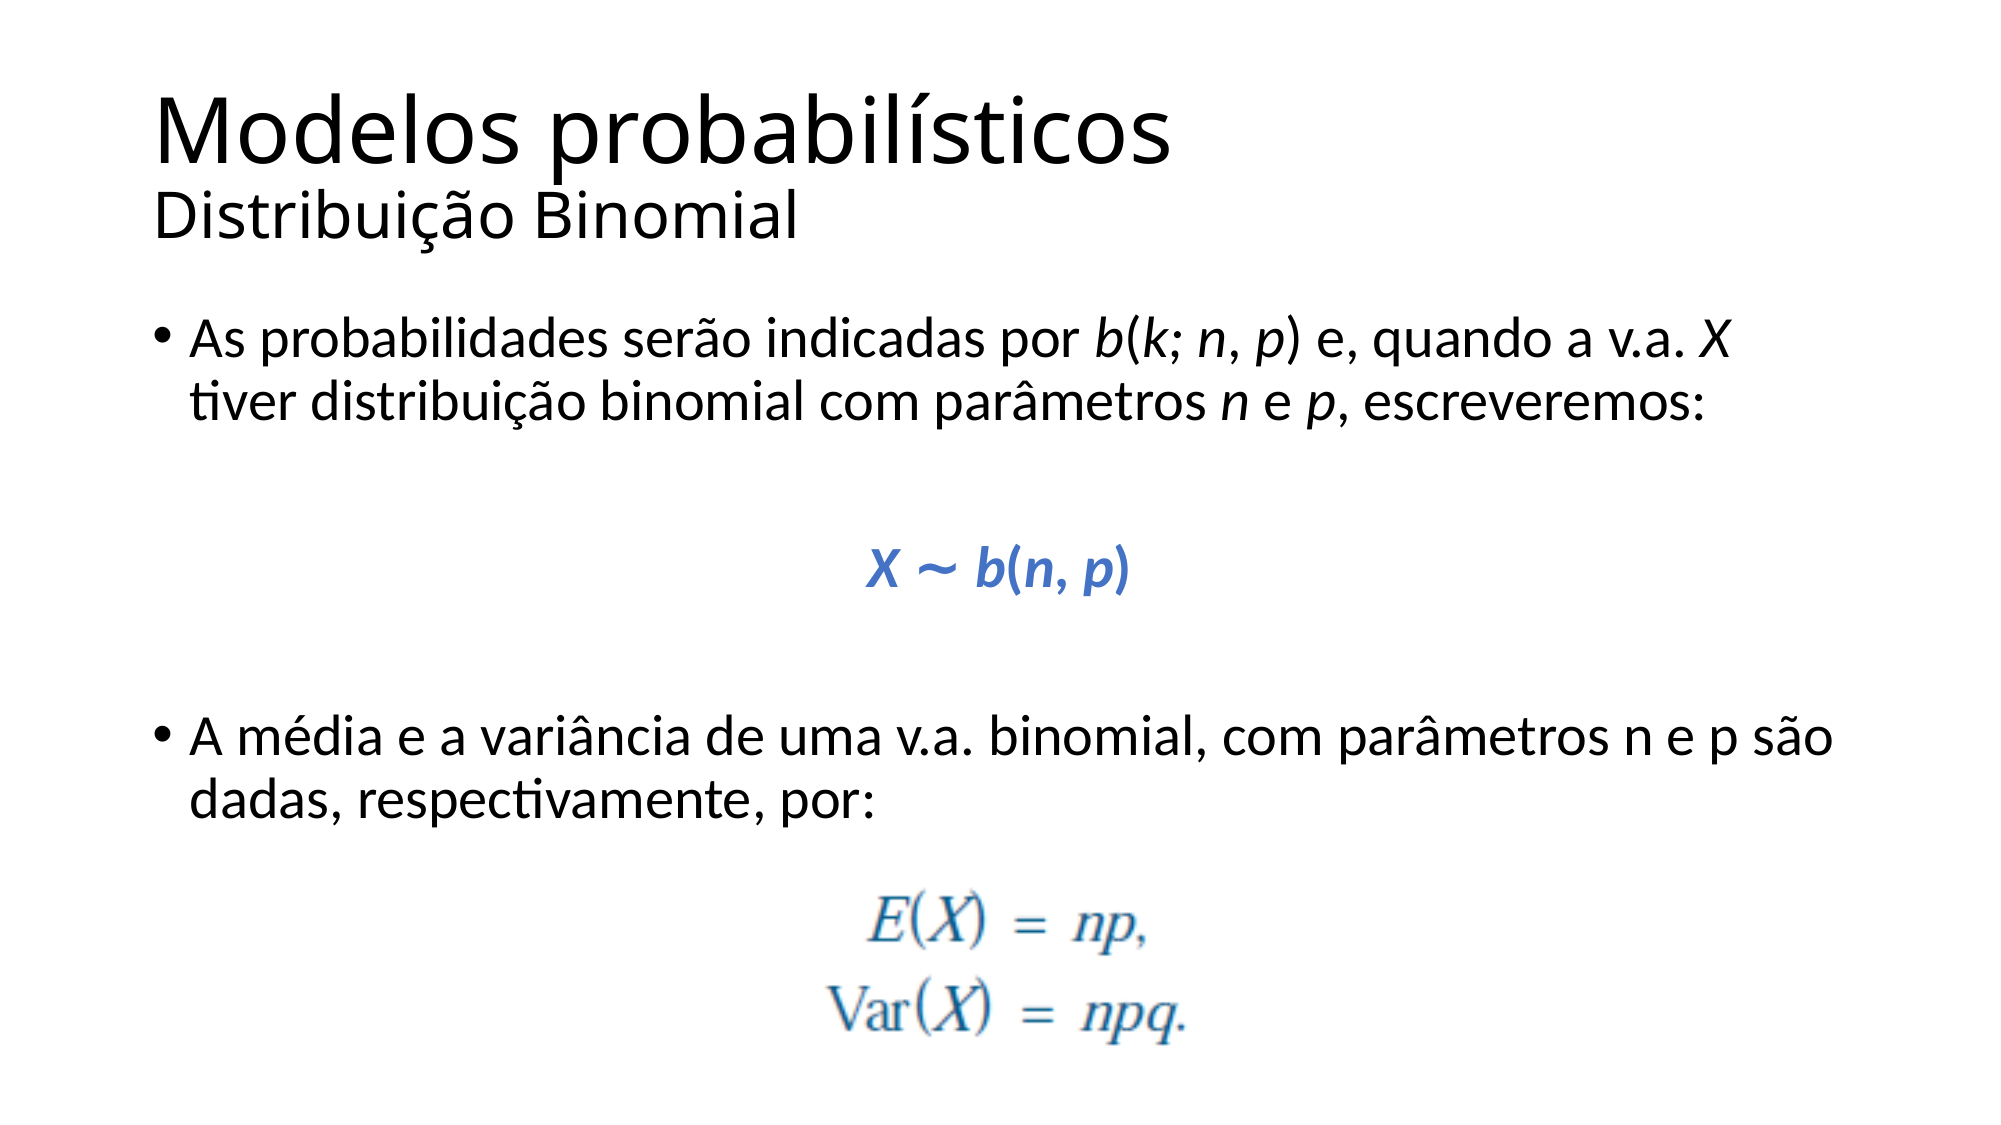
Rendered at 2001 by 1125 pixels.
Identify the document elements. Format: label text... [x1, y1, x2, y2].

title Modelos probabilísticos Distribuição Binomial [137, 59, 1863, 278]
picture [793, 875, 1207, 1068]
list As probabilidades serão indicadas por b(k; n, p) e, quando a v.a. X tiver distribuição binomial com parâmetros n e p, escreveremos: X ∼ b(n, p) A média e a variância de uma v.a. binomial, com parâmetros n e p são dadas, respectivamente, por: [137, 299, 1863, 1014]
